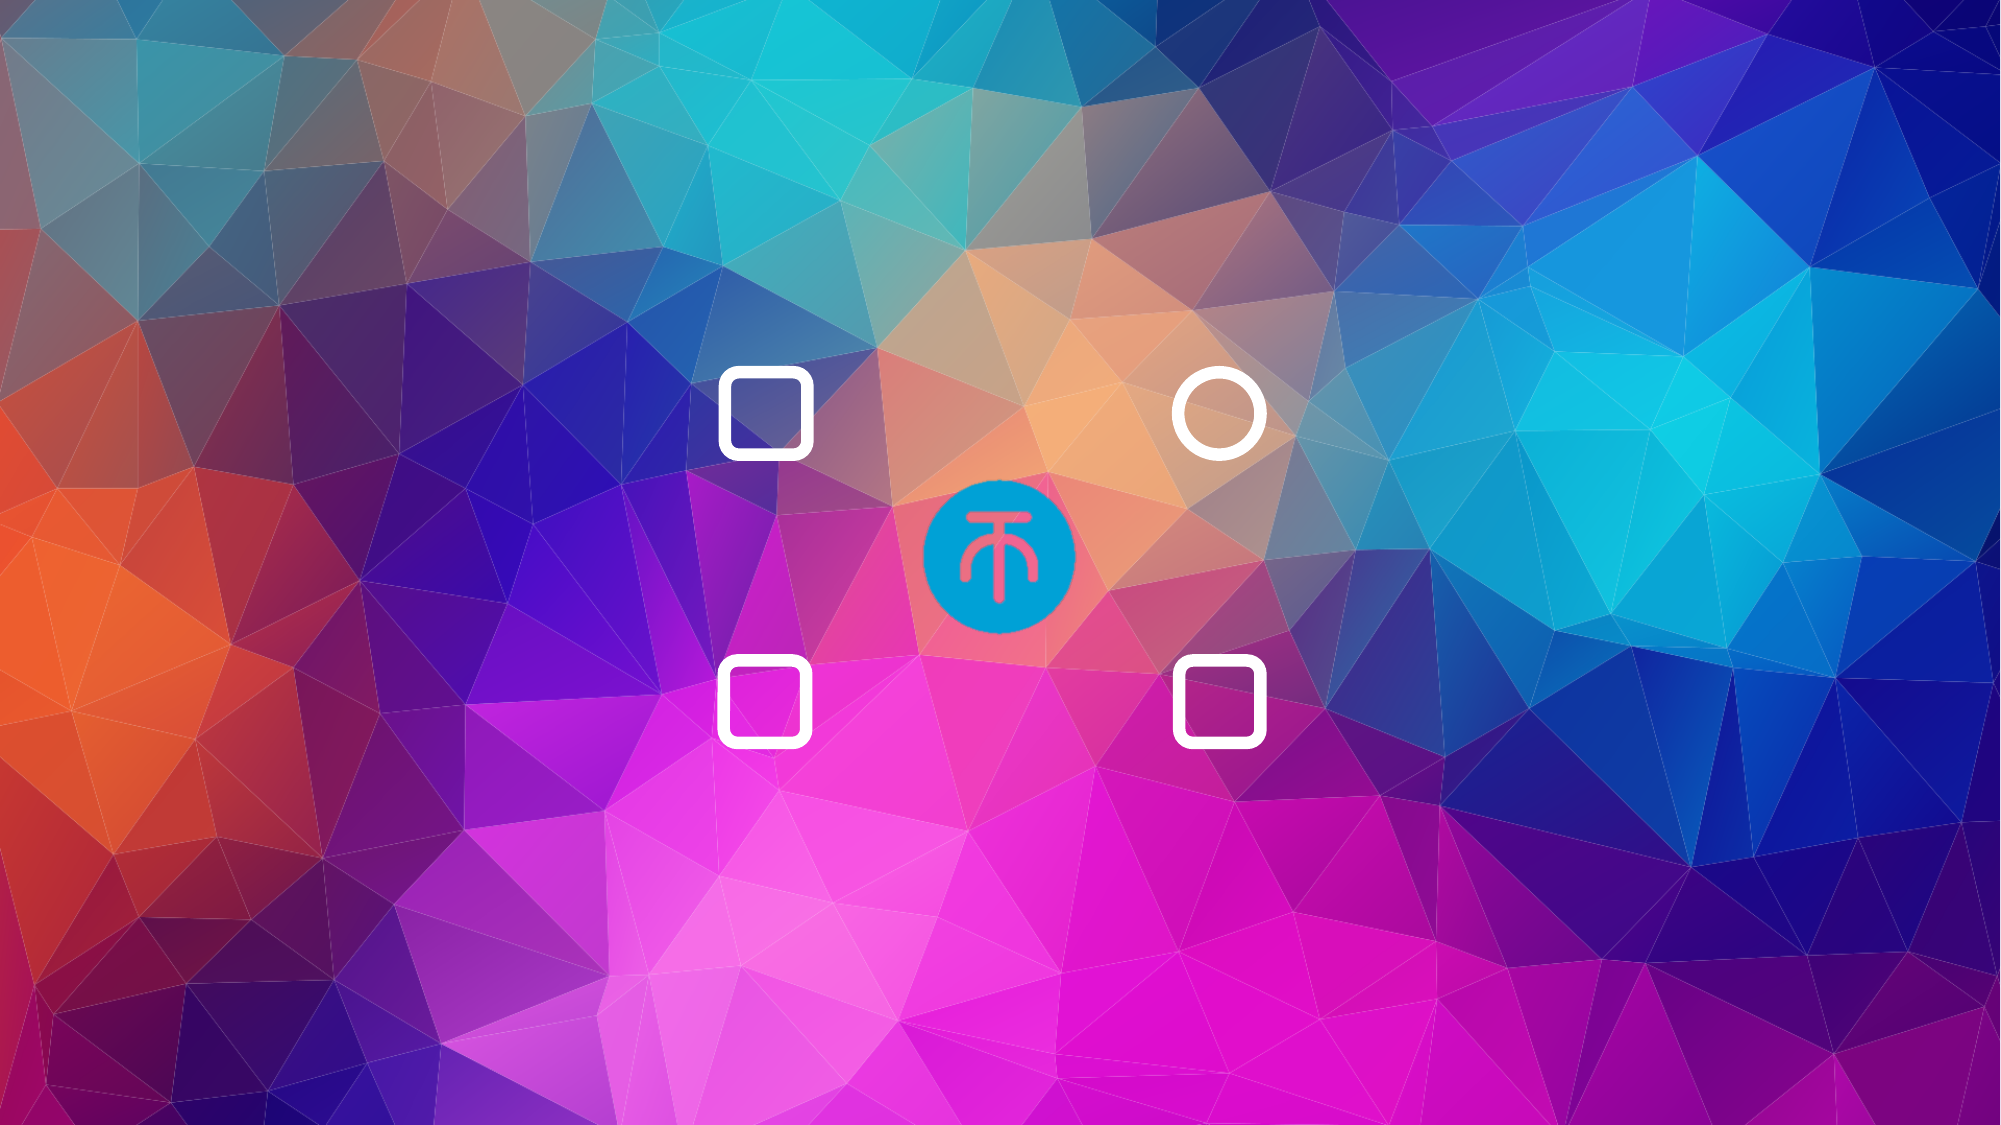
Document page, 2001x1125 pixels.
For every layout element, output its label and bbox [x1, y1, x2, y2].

picture [0, 0, 2001, 1125]
text_box [723, 371, 809, 456]
text_box [722, 659, 808, 744]
text_box [1178, 659, 1262, 744]
text_box [1177, 371, 1262, 456]
